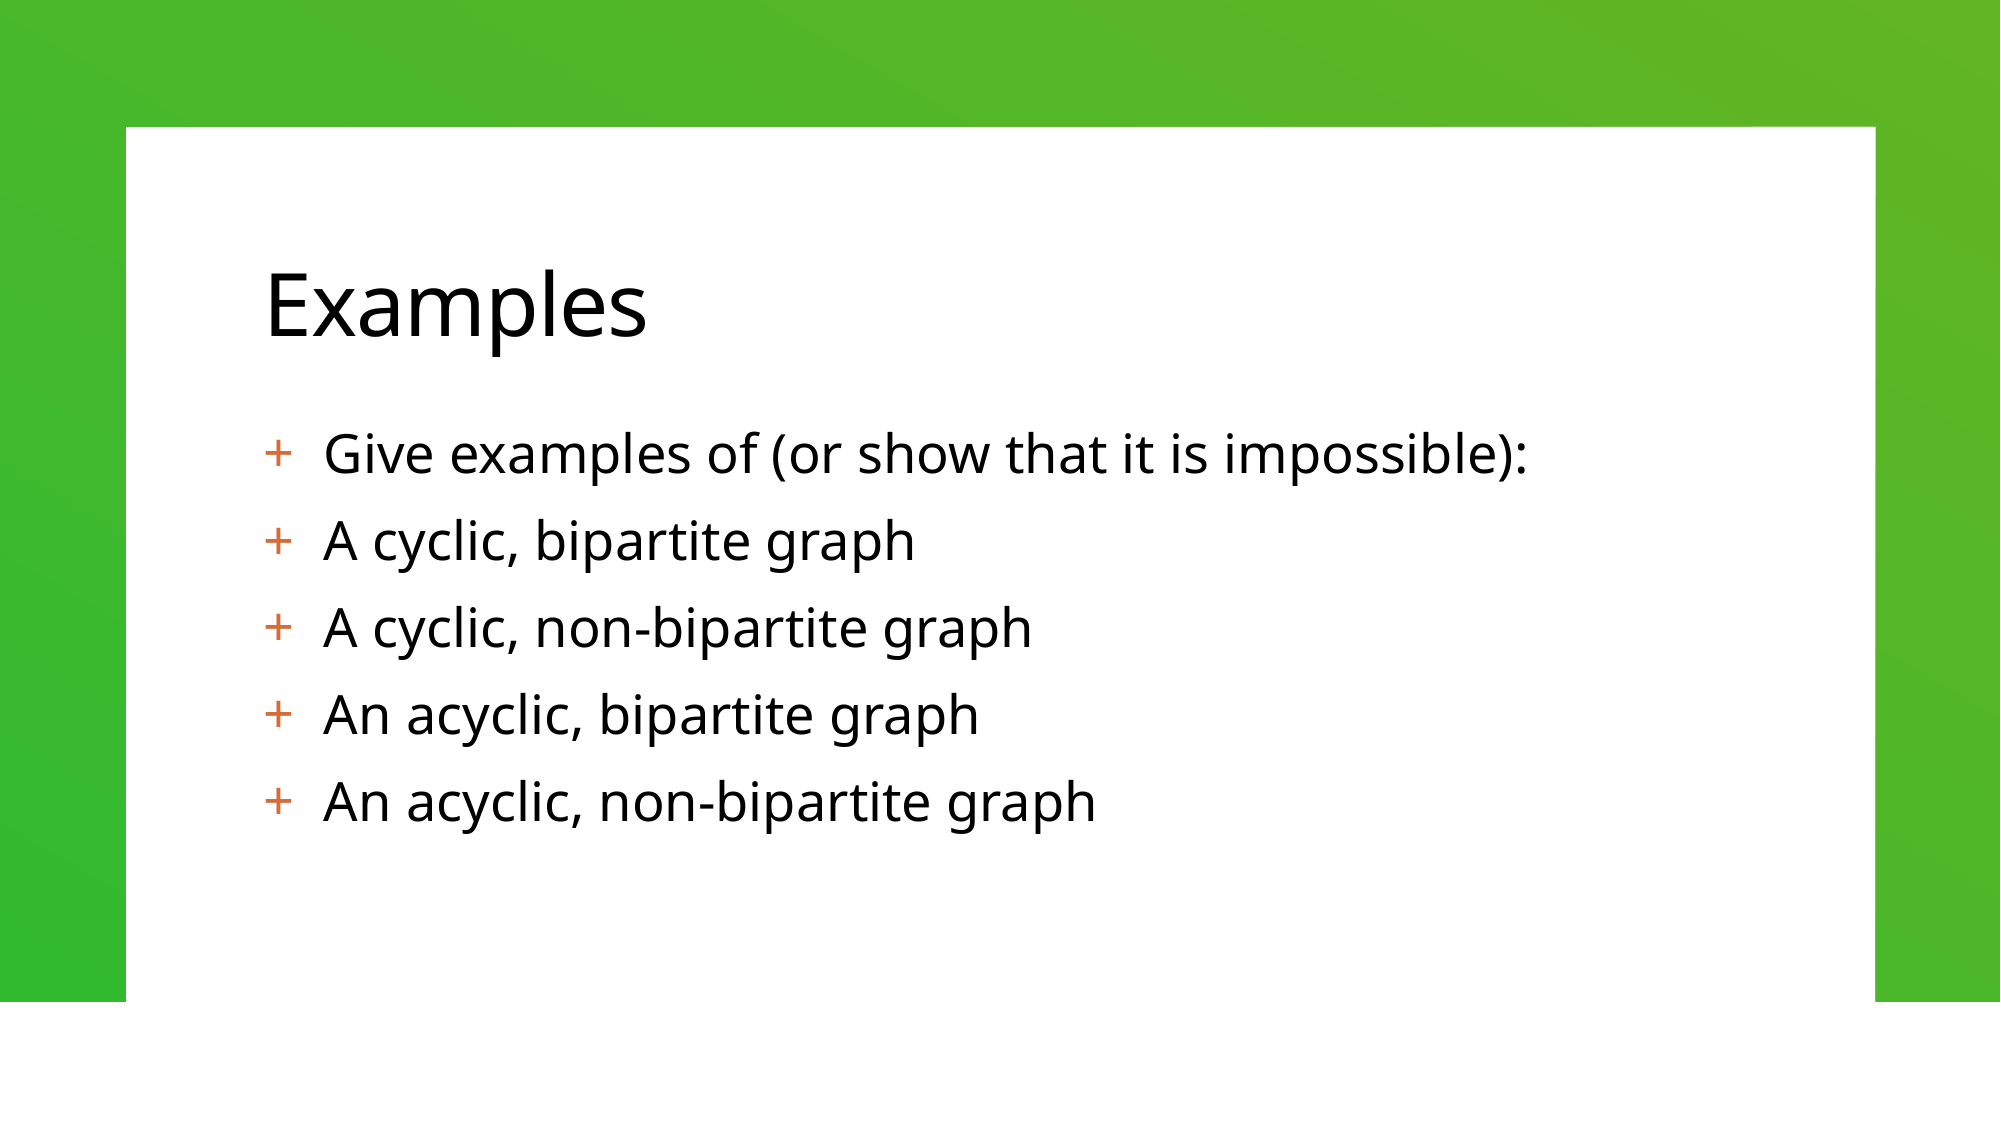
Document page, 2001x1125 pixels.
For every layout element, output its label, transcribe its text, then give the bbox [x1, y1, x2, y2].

list Give examples of (or show that it is impossible): A cyclic, bipartite graph A cyclic, non-bipartite graph An acyclic, bipartite graph An acyclic, non-bipartite graph [248, 408, 1749, 1001]
title Examples [248, 248, 1749, 408]
